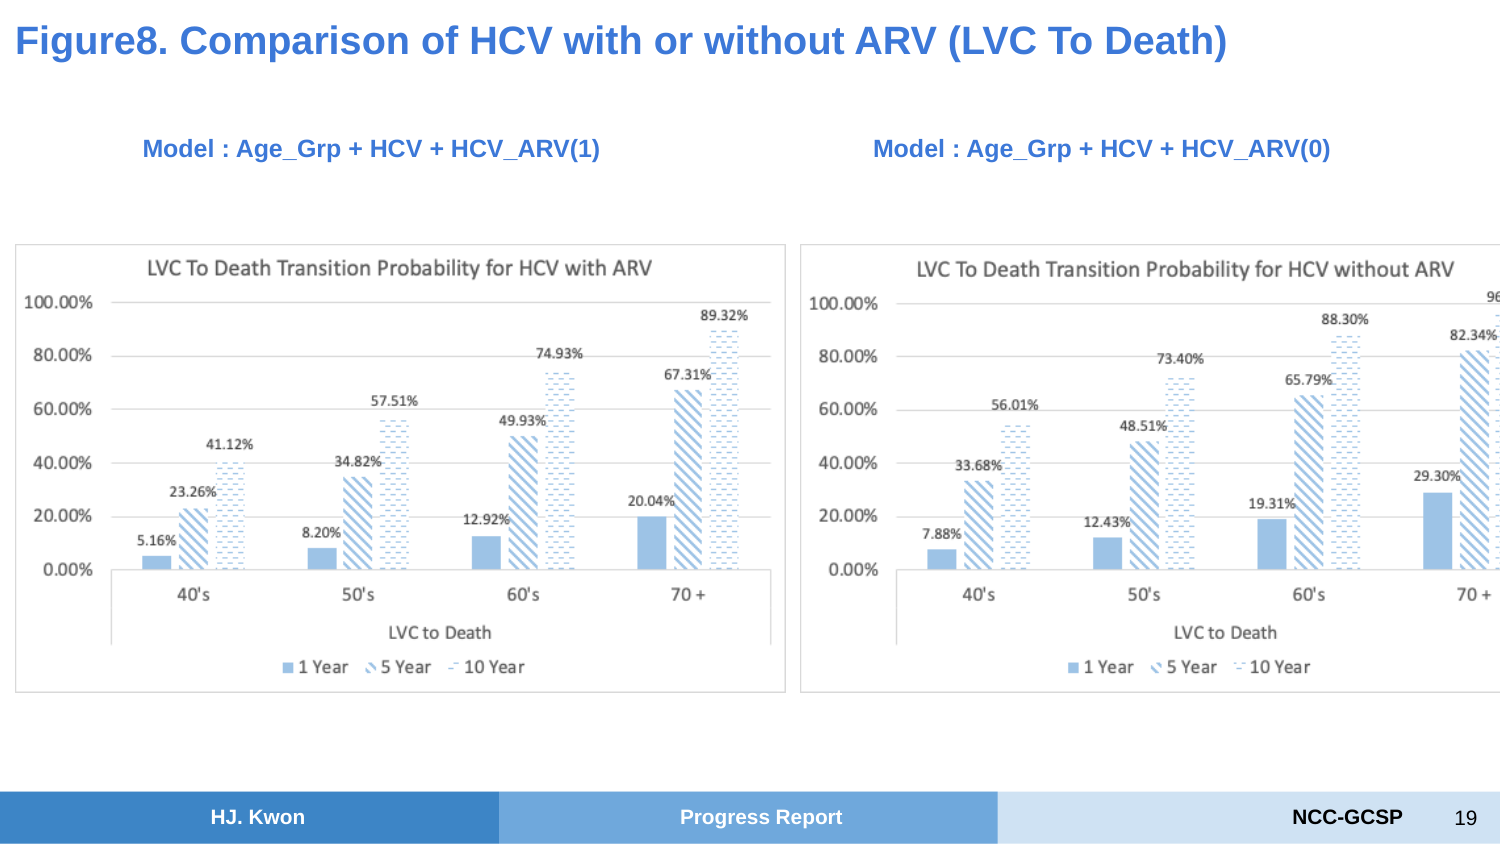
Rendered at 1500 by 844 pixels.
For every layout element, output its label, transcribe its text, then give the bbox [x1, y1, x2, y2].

text_box Figure8. Comparison of HCV with or without ARV (LVC To Death) [0, 0, 1253, 78]
text_box [1493, 791, 1500, 844]
text_box Model : Age_Grp + HCV + HCV_ARV(0) [858, 117, 1397, 178]
text_box [998, 791, 1402, 844]
slide_number ‹#› [1402, 784, 1493, 844]
text_box Progress Report [665, 790, 860, 842]
text_box Model : Age_Grp + HCV + HCV_ARV(1) [127, 117, 667, 178]
picture [800, 244, 1500, 693]
text_box NCC-GCSP [1277, 790, 1428, 842]
text_box [0, 791, 499, 844]
text_box [499, 791, 998, 844]
text_box HJ. Kwon [195, 790, 390, 842]
picture [14, 244, 787, 693]
